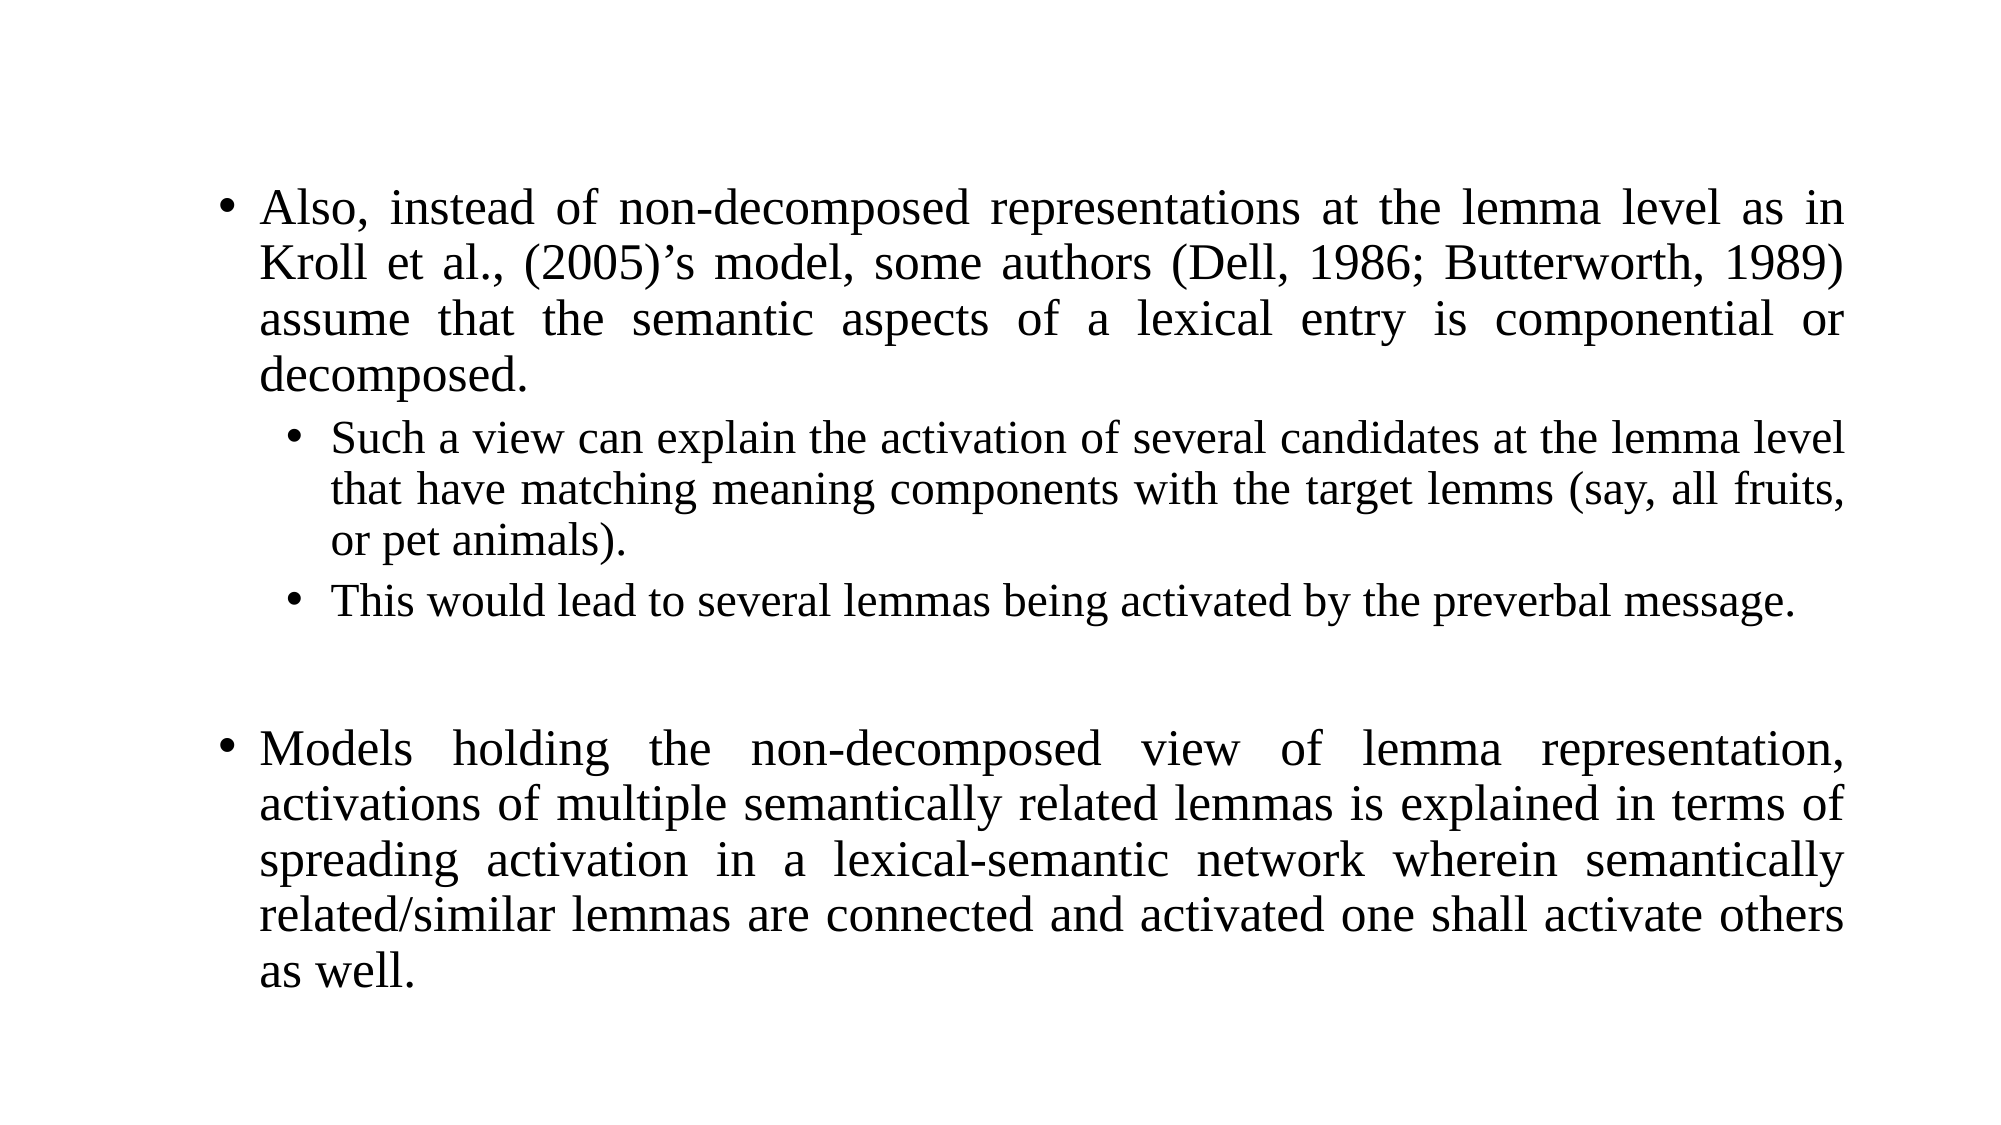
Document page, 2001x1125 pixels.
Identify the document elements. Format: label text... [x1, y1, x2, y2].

list Also, instead of non-decomposed representations at the lemma level as in Kroll et al., (2005)’s model, some authors (Dell, 1986; Butterworth, 1989) assume that the semantic aspects of a lexical entry is componential or decomposed. Such a view can explain the activation of several candidates at the lemma level that have matching meaning components with the target lemms (say, all fruits, or pet animals). This would lead to several lemmas being activated by the preverbal message. Models holding the non-decomposed view of lemma representation, activations of multiple semantically related lemmas is explained in terms of spreading activation in a lexical-semantic network wherein semantically related/similar lemmas are connected and activated one shall activate others as well. [137, 96, 1863, 1014]
